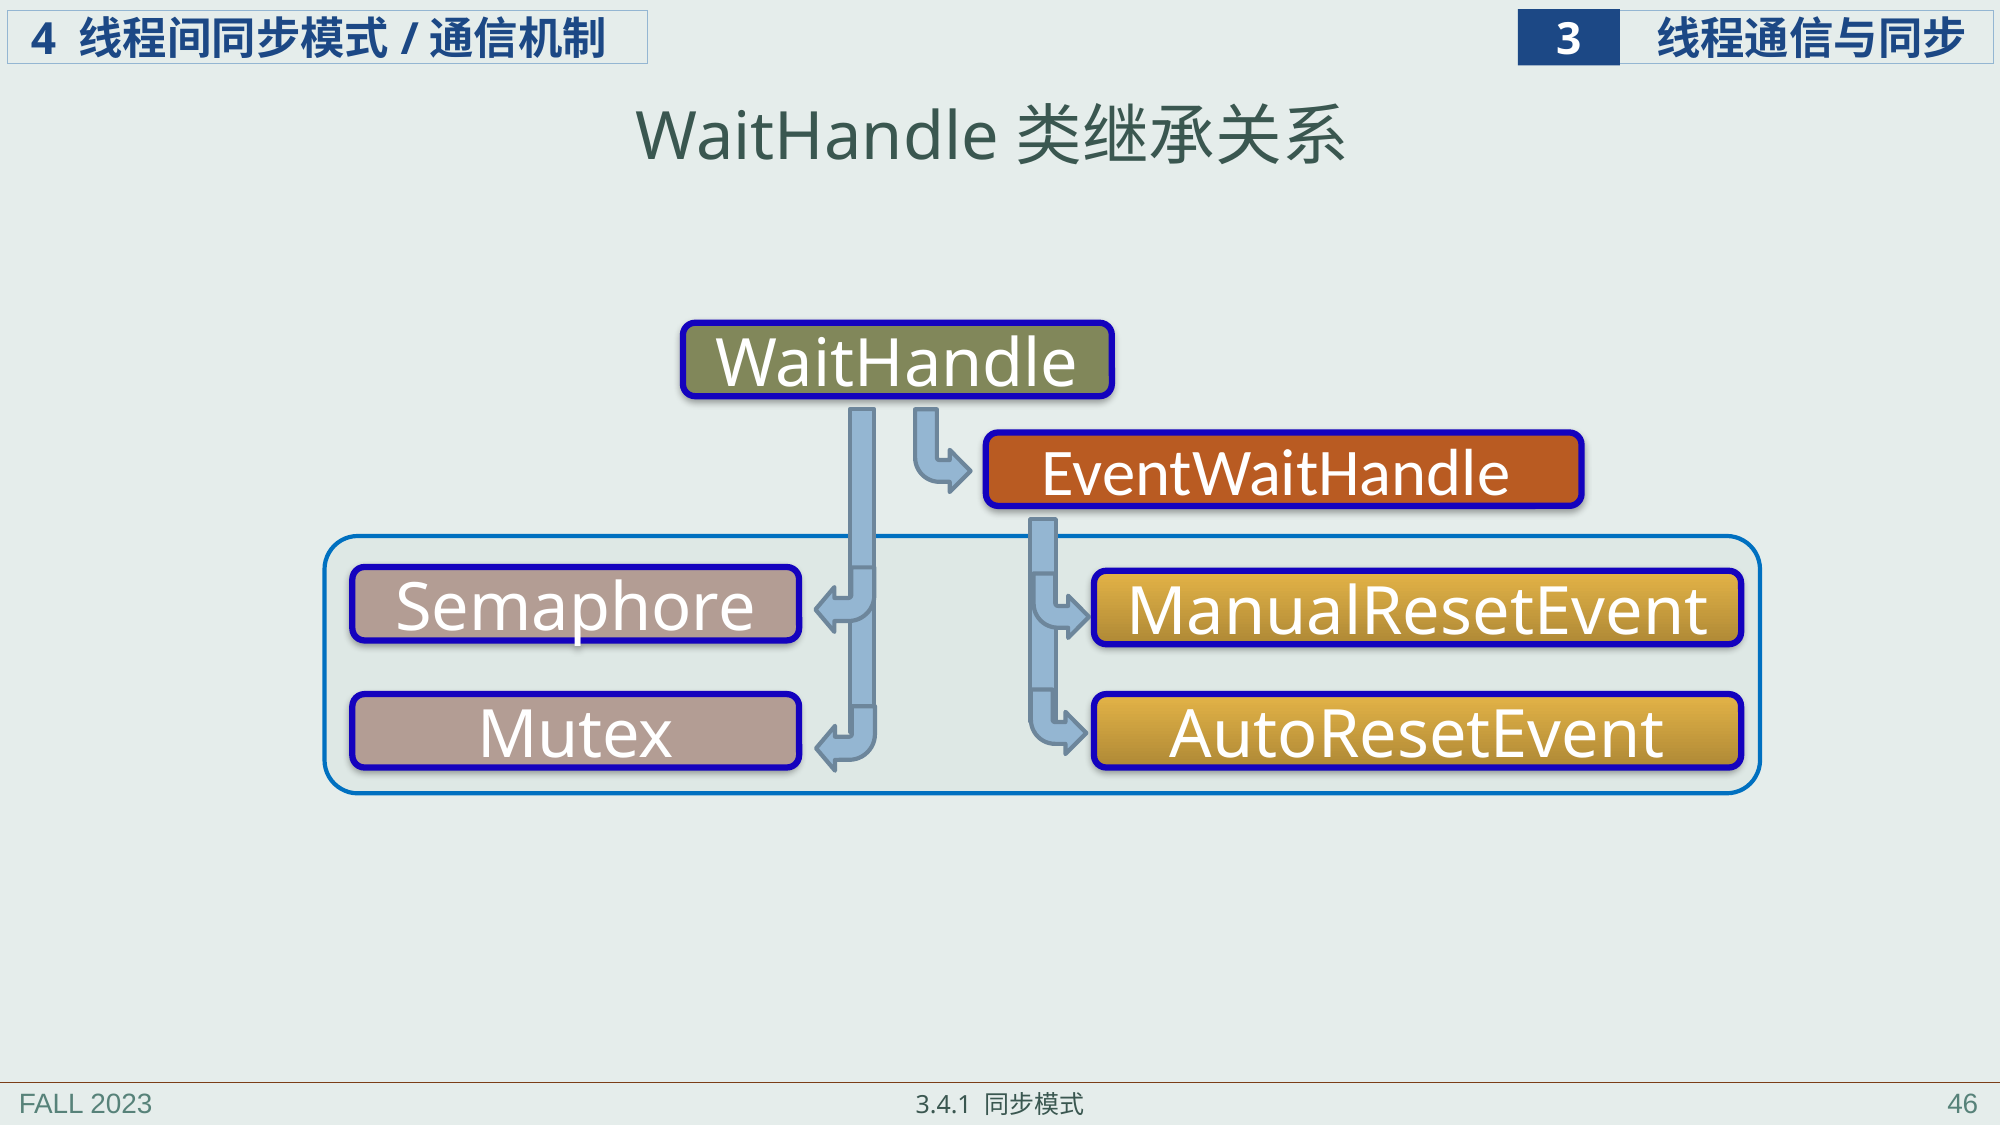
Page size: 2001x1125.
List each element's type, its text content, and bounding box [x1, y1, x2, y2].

text_box 3.4.1 同步模式 [249, 1081, 1751, 1125]
text_box AutoResetEvent [1093, 693, 1742, 769]
text_box ManualResetEvent [1093, 570, 1742, 645]
text_box [814, 704, 878, 773]
text_box EventWaitHandle [985, 431, 1583, 507]
text_box Semaphore [351, 566, 800, 642]
text_box [848, 604, 876, 734]
title WaitHandle类继承关系 [137, 80, 1863, 197]
text_box [1028, 517, 1058, 719]
text_box [322, 533, 1763, 796]
text_box [1031, 571, 1092, 640]
text_box [1028, 687, 1089, 757]
text_box [813, 565, 877, 634]
text_box [913, 407, 973, 494]
text_box Mutex [351, 693, 800, 769]
text_box [848, 407, 876, 595]
text_box WaitHandle [682, 321, 1113, 397]
